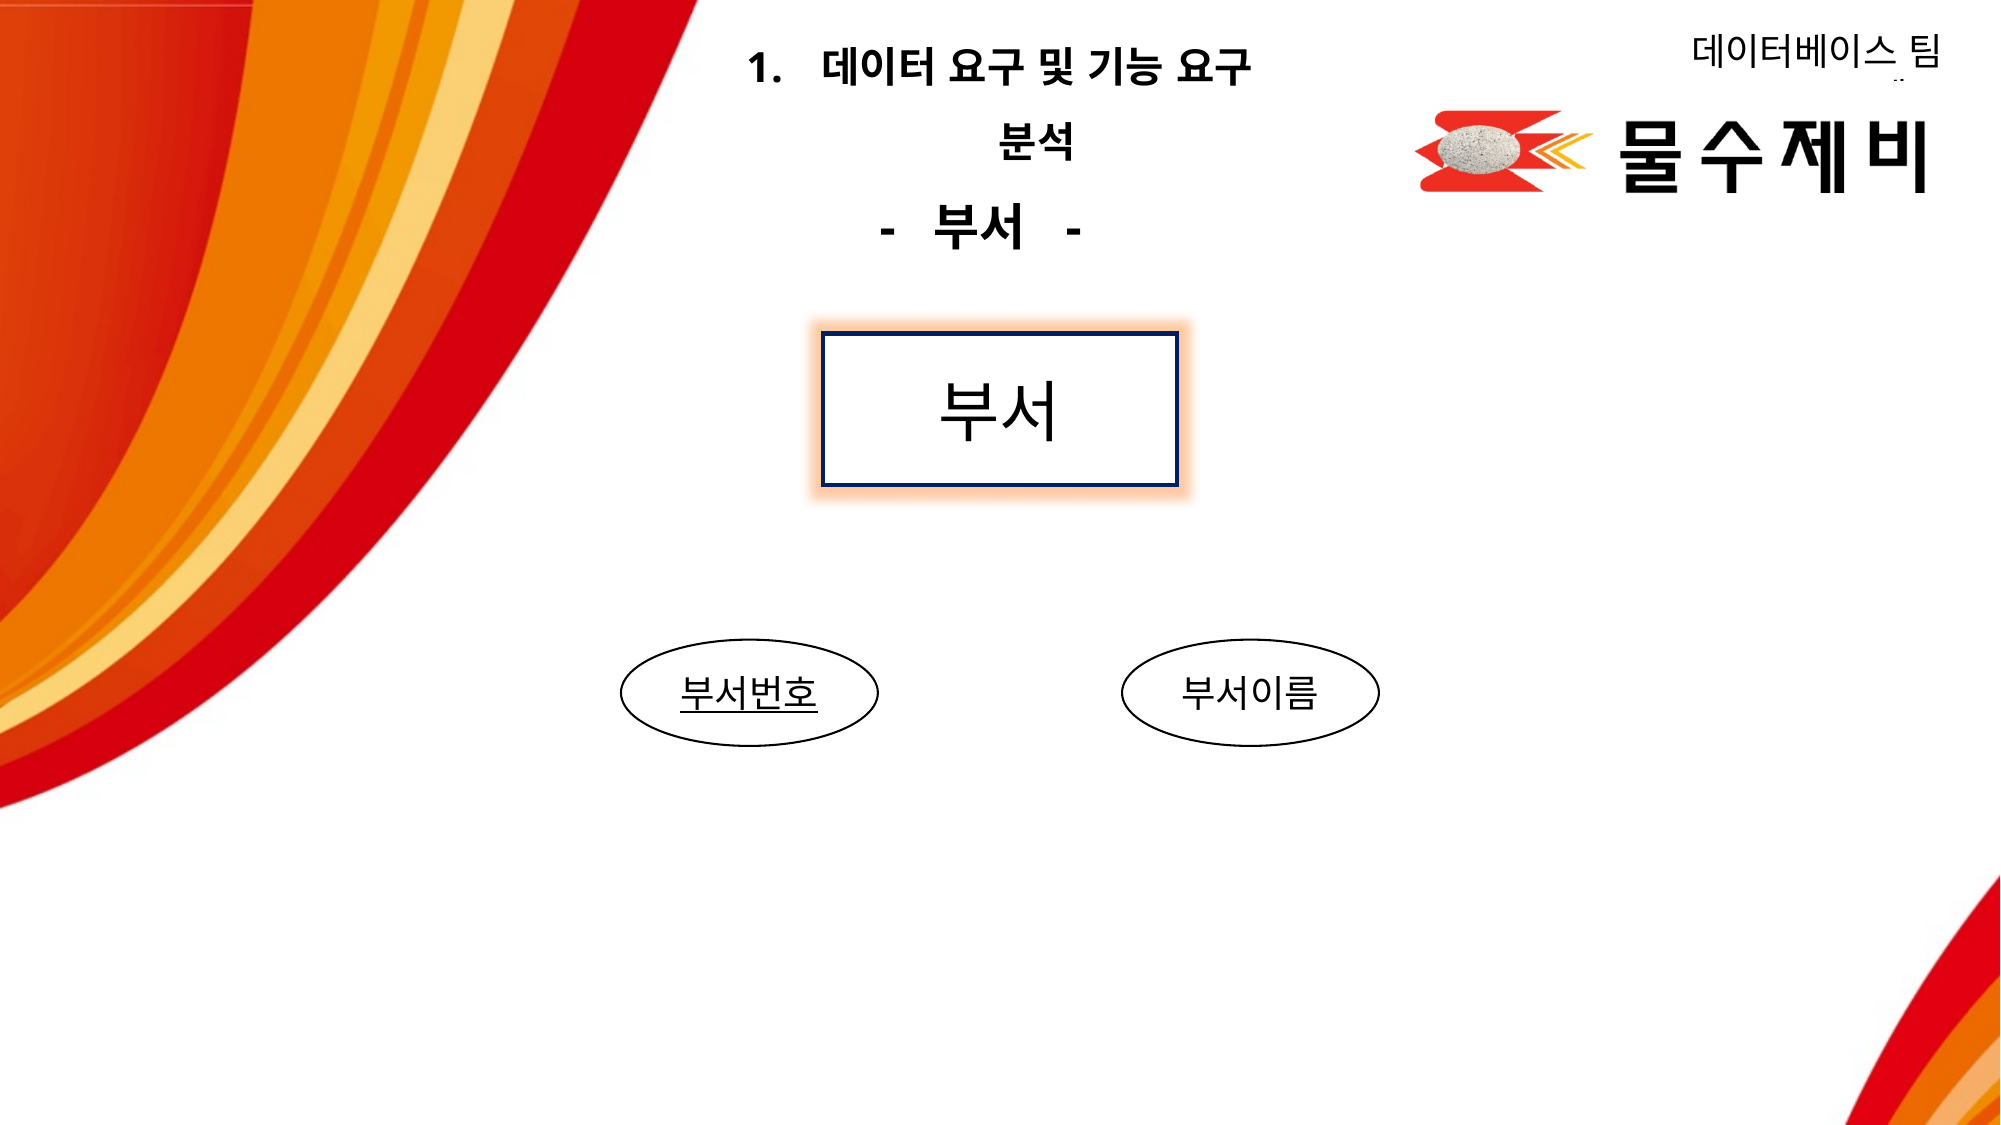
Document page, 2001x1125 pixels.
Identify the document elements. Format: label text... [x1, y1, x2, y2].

text_box 부서번호 [619, 638, 879, 747]
text_box 부서 [822, 332, 1178, 486]
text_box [691, 20, 1958, 250]
picture [0, 0, 2001, 1125]
text_box 부서이름 [1121, 638, 1380, 747]
